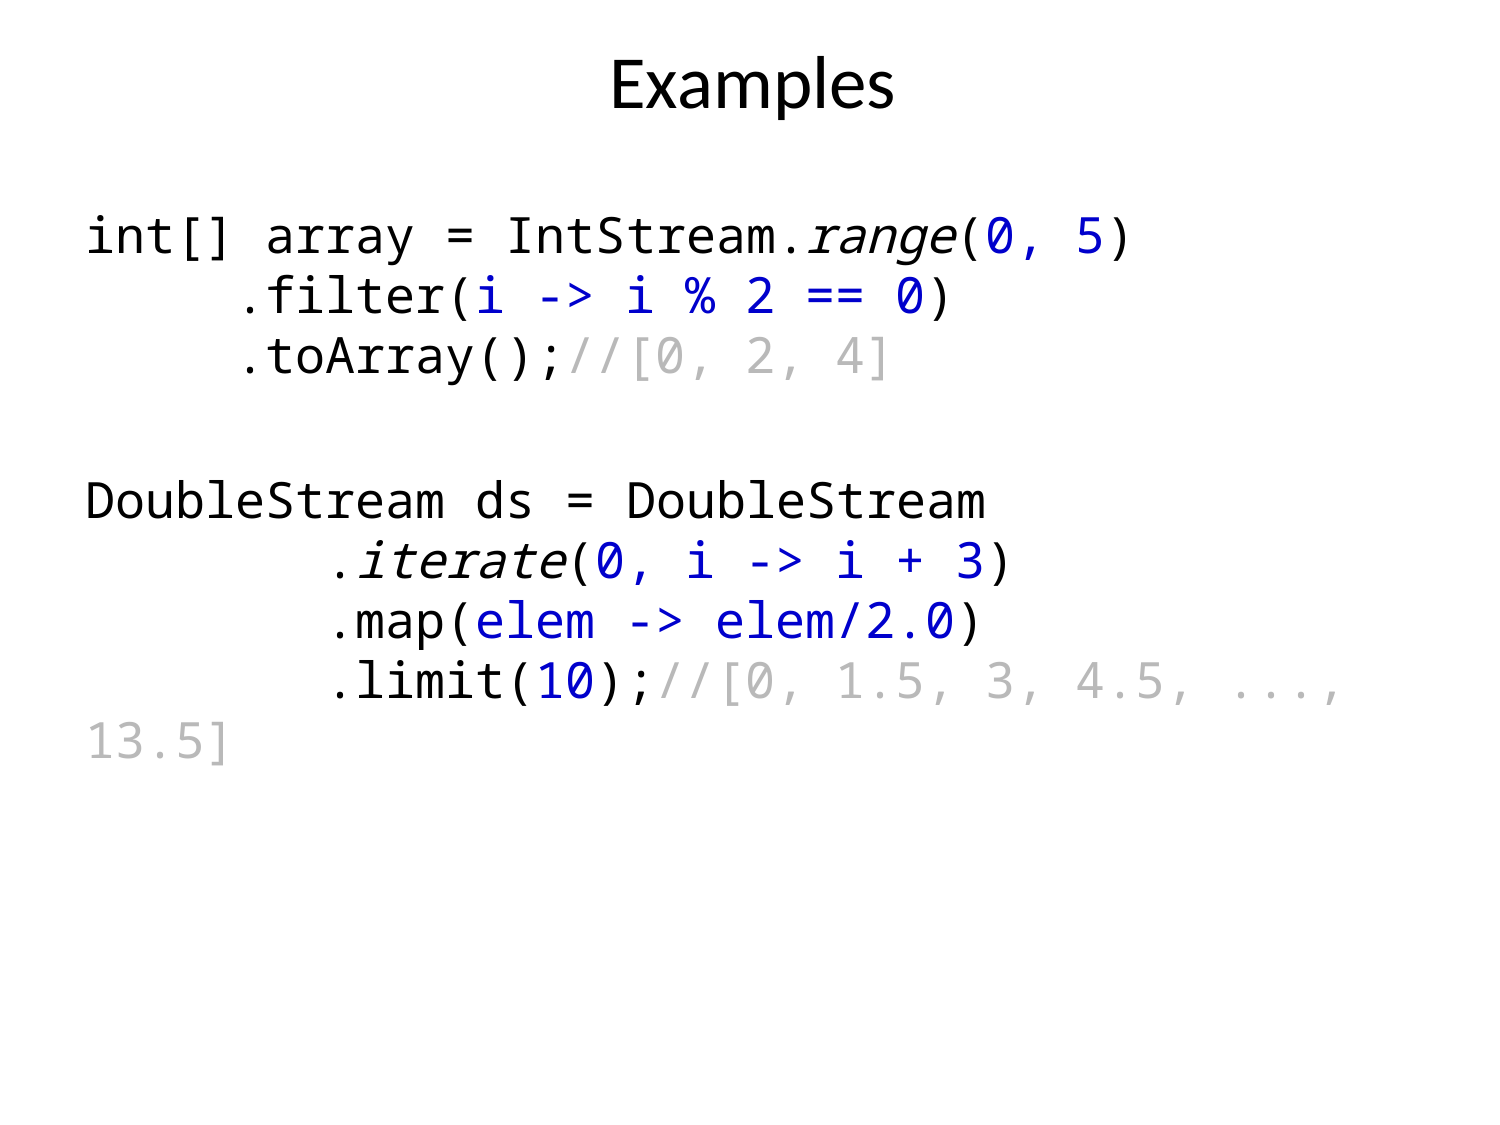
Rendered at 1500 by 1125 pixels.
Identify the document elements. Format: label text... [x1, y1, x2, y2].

list int[] array = IntStream.range(0, 5) .filter(i -> i % 2 == 0) .toArray();//[0, 2, 4] DoubleStream ds = DoubleStream .iterate(0, i -> i + 3) .map(elem -> elem/2.0) .limit(10);//[0, 1.5, 3, 4.5, ..., 13.5] [70, 196, 1436, 1095]
title Examples [76, 0, 1430, 158]
